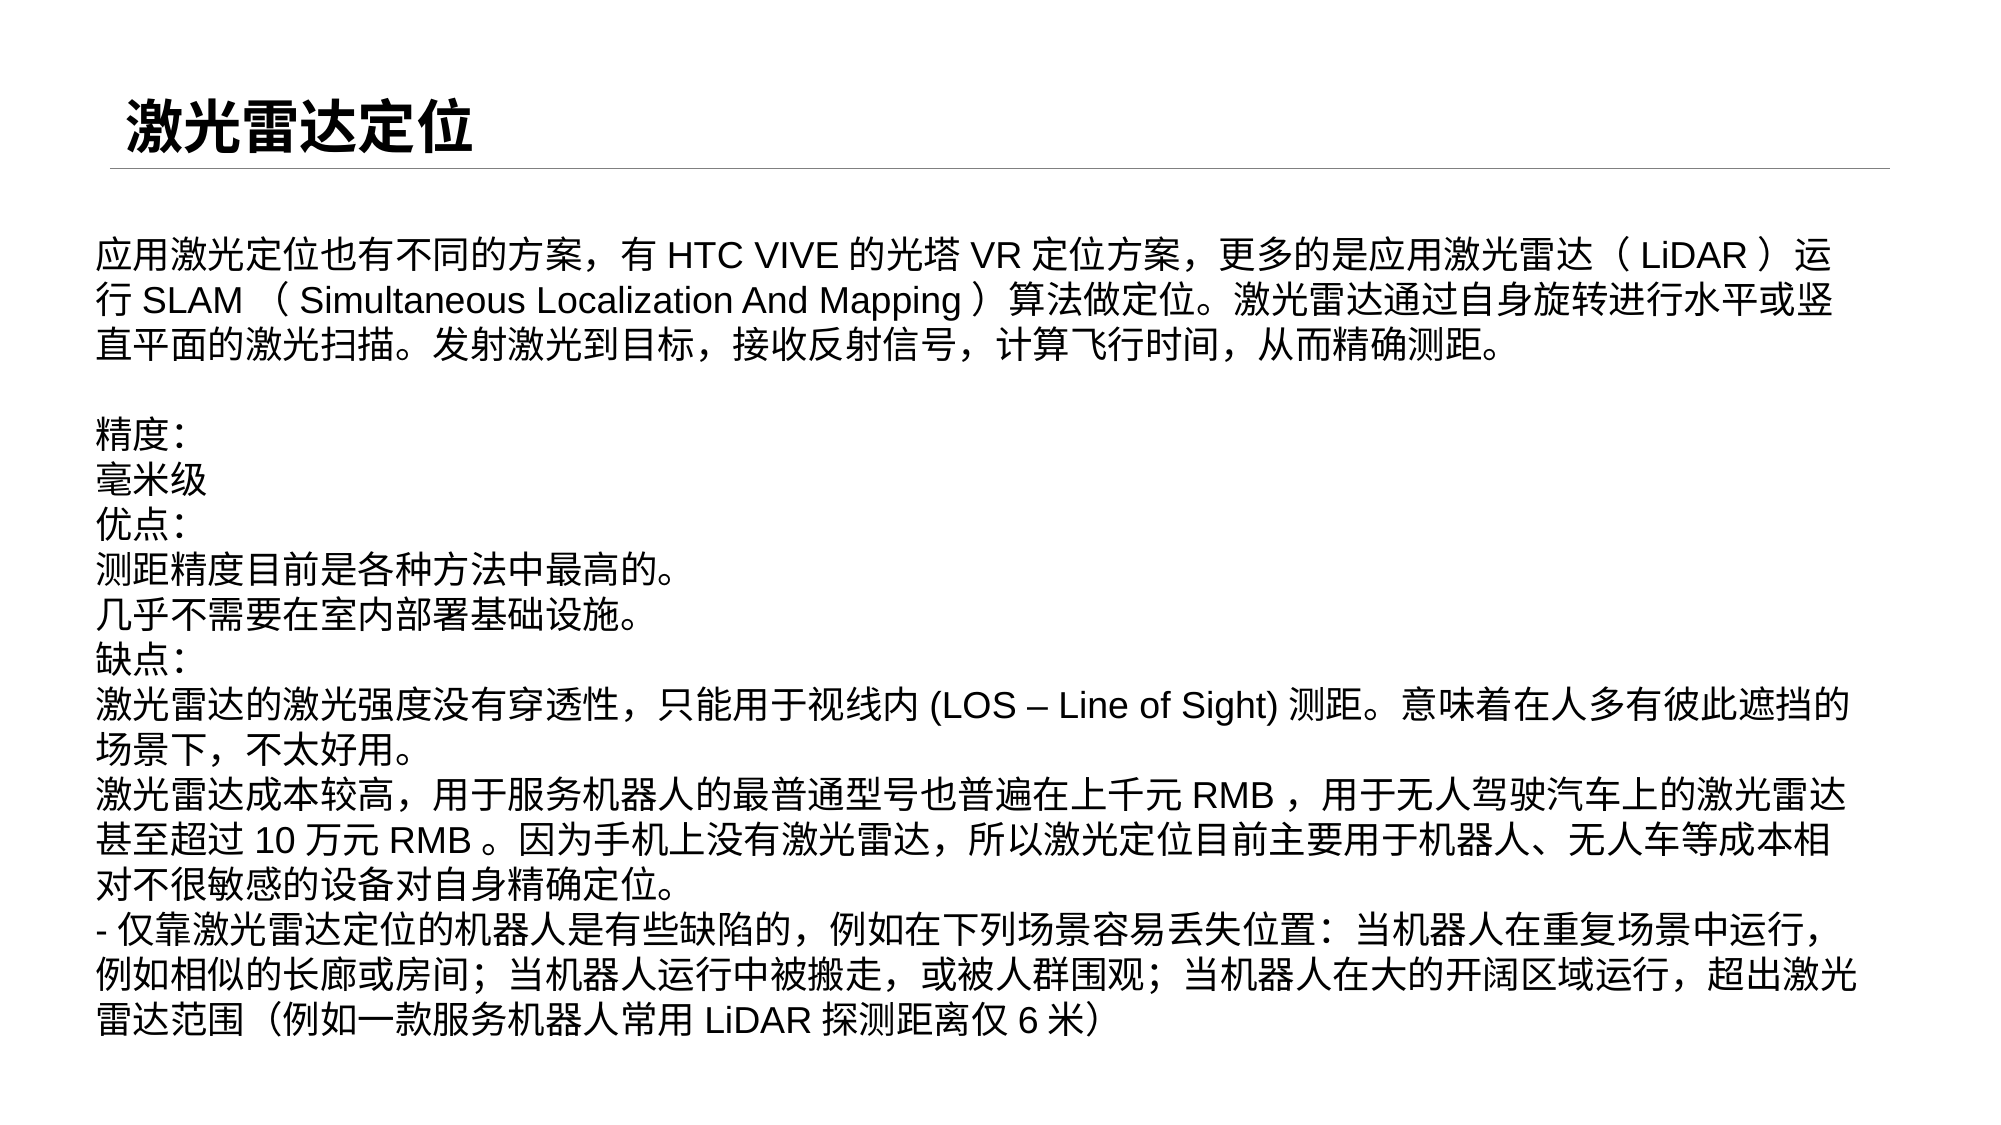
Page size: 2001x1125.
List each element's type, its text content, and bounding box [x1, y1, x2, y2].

title 激光雷达定位 [109, 0, 1890, 169]
text_box 应用激光定位也有不同的方案，有HTC VIVE的光塔VR定位方案，更多的是应用激光雷达（LiDAR）运行SLAM（Simultaneous Localization And Mapping）算法做定位。激光雷达通过自身旋转进行水平或竖直平面的激光扫描。发射激光到目标，接收反射信号，计算飞行时间，从而精确测距。 精度： 毫米级 优点： 测距精度目前是各种方法中最高的。 几乎不需要在室内部署基础设施。 缺点： 激光雷达的激光强度没有穿透性，只能用于视线内(LOS – Line of Sight)测距。意味着在人多有彼此遮挡的场景下，不太好用。 激光雷达成本较高，用于服务机器人的最普通型号也普遍在上千元RMB，用于无人驾驶汽车上的激光雷达甚至超过10万元RMB。因为手机上没有激光雷达，所以激光定位目前主要用于机器人、无人车等成本相对不很敏感的设备对自身精确定位。 -仅靠激光雷达定位的机器人是有些缺陷的，例如在下列场景容易丢失位置：当机器人在重复场景中运行，例如相似的长廊或房间；当机器人运行中被搬走，或被人群围观；当机器人在大的开阔区域运行，超出激光雷达范围（例如一款服务机器人常用LiDAR探测距离仅6米） [80, 223, 1879, 1049]
